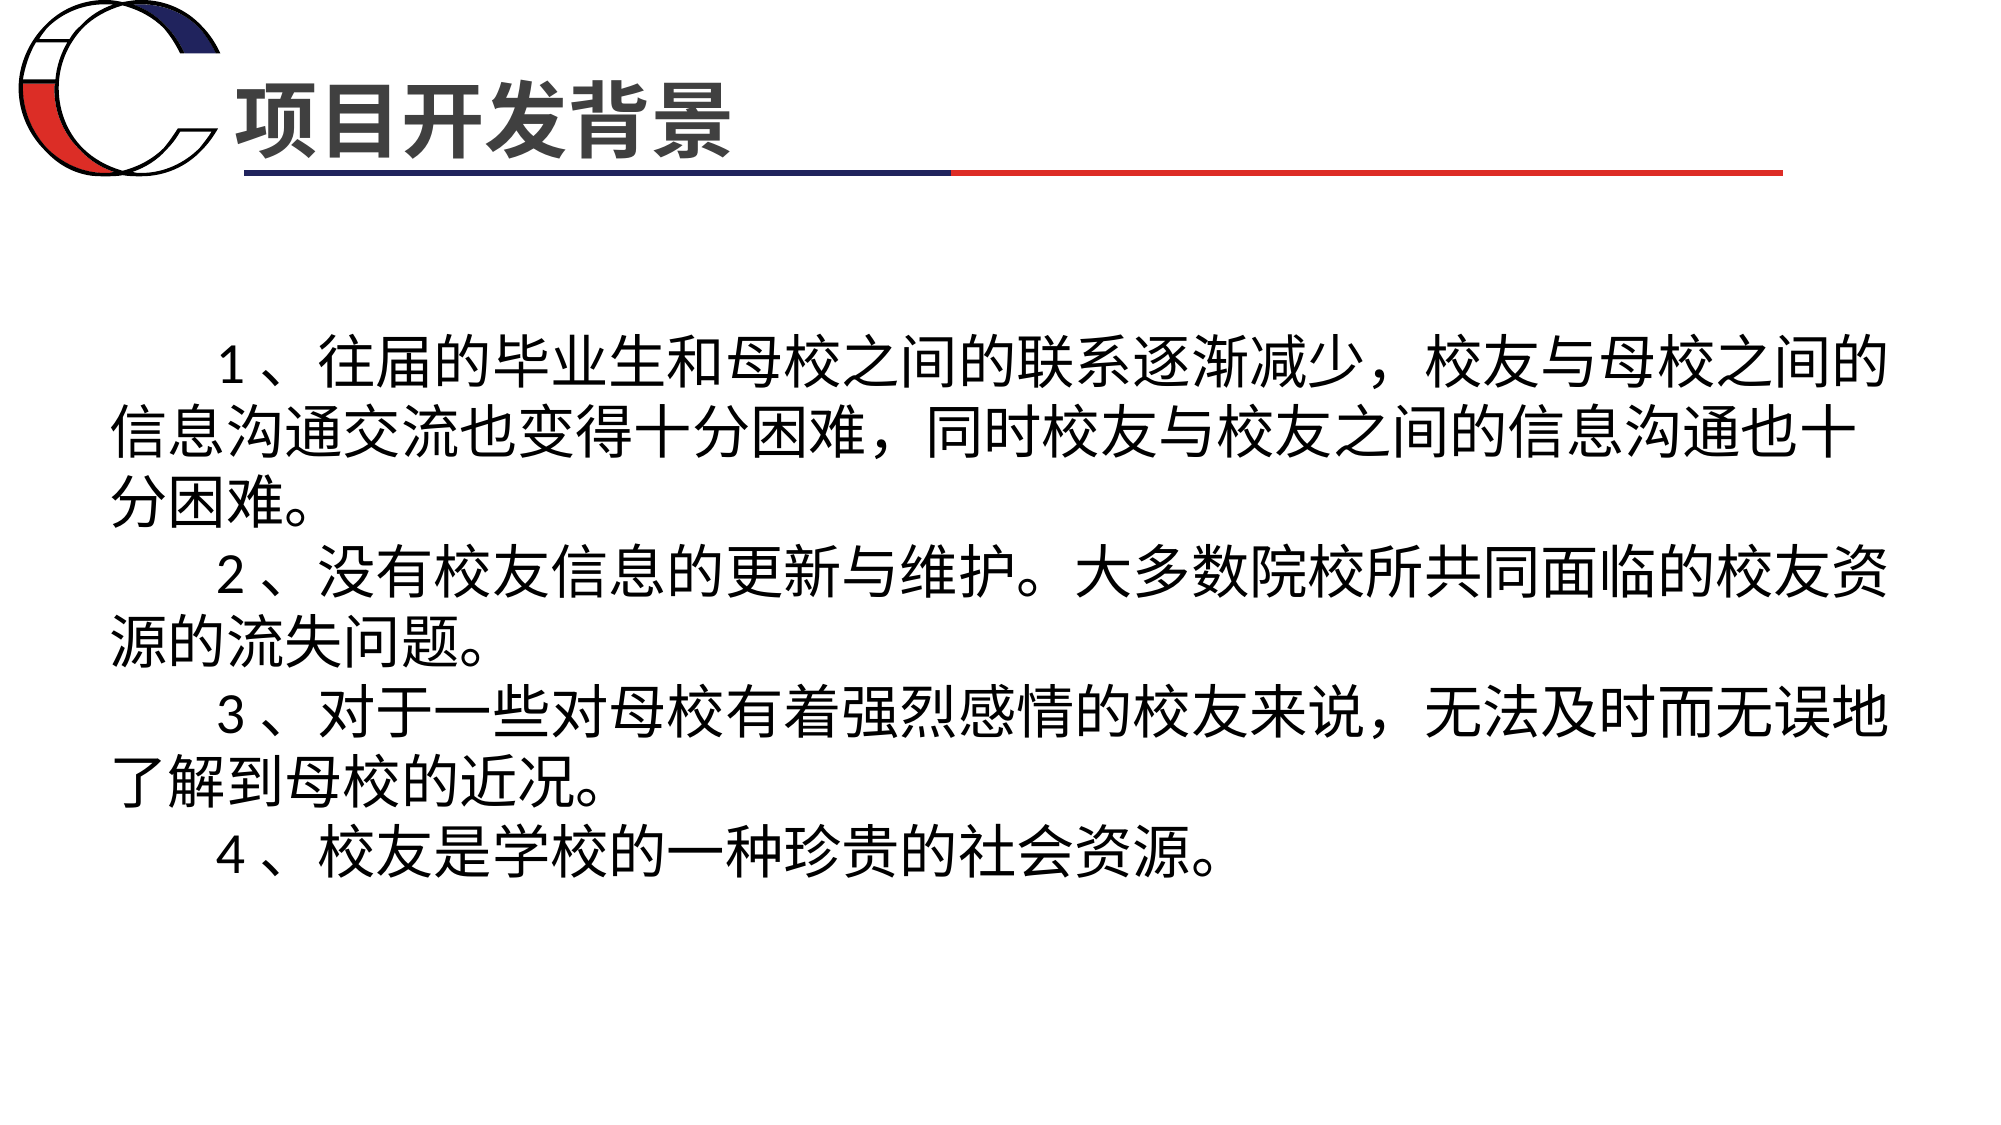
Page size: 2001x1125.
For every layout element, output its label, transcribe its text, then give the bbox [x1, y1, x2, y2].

text_box 项目开发背景 [221, 60, 1267, 176]
text_box 1、往届的毕业生和母校之间的联系逐渐减少，校友与母校之间的信息沟通交流也变得十分困难，同时校友与校友之间的信息沟通也十分困难。 2、没有校友信息的更新与维护。大多数院校所共同面临的校友资源的流失问题。 3、对于一些对母校有着强烈感情的校友来说，无法及时而无误地了解到母校的近况。 4、校友是学校的一种珍贵的社会资源。 [94, 247, 1924, 893]
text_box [18, 0, 221, 177]
